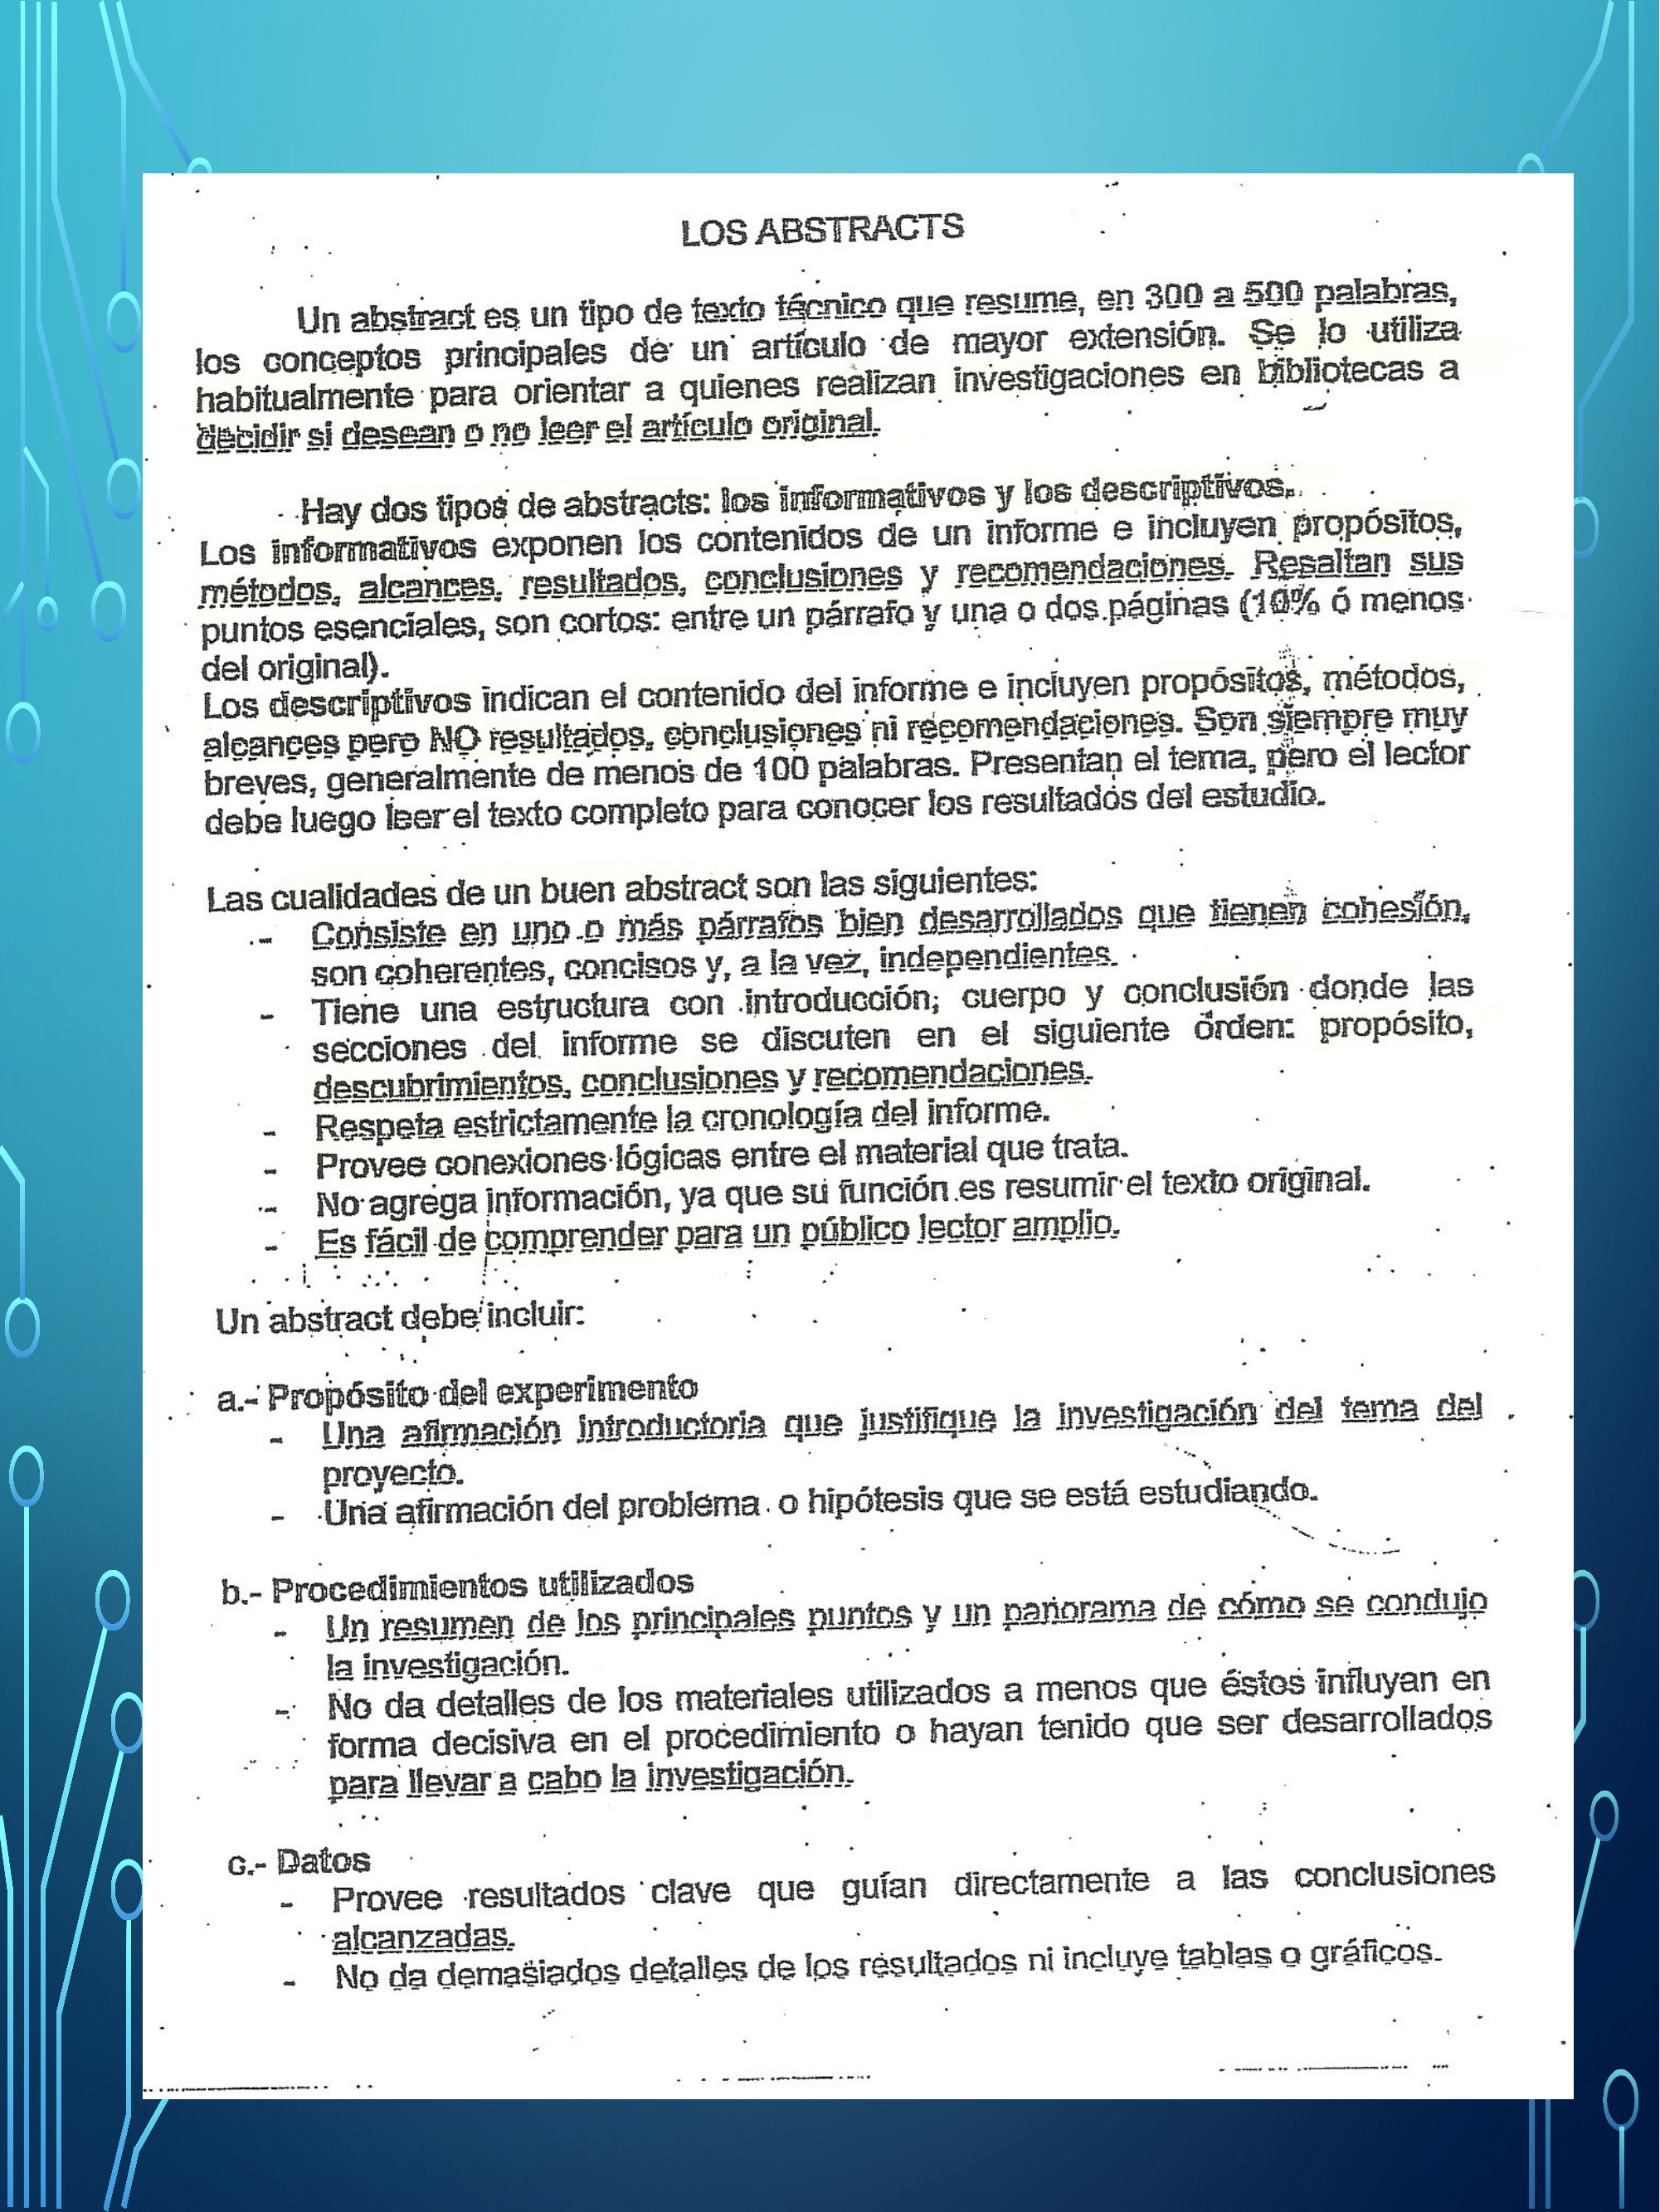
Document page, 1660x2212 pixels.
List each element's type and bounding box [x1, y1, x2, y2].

list [143, 173, 1574, 2099]
